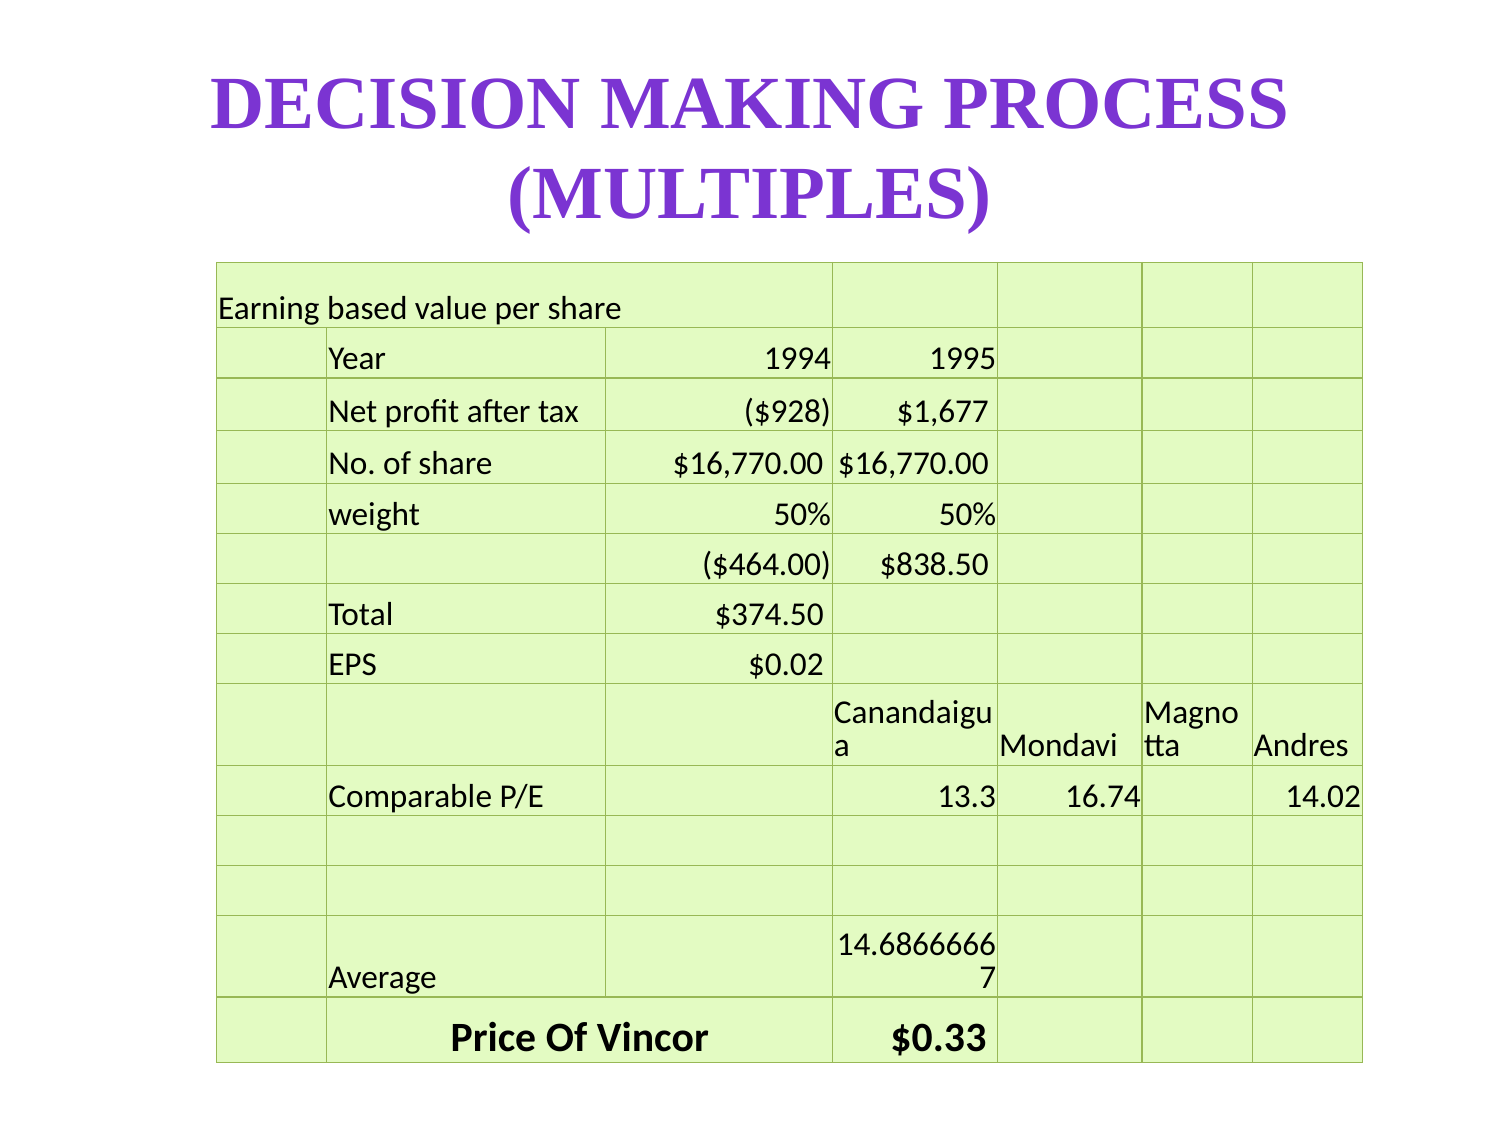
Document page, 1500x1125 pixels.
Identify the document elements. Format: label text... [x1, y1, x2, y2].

table_cell [998, 379, 1141, 430]
table_cell [998, 431, 1141, 483]
table_cell $374.50 [606, 584, 832, 633]
table_cell [998, 534, 1141, 583]
table_cell [833, 866, 997, 915]
table_cell [606, 684, 832, 765]
table_header [833, 263, 997, 327]
table_cell Price Of Vincor [327, 998, 832, 1062]
table_cell EPS [327, 634, 605, 683]
table_cell [1253, 431, 1362, 483]
table_cell [998, 634, 1141, 683]
table_cell weight [327, 484, 605, 533]
table_cell [1143, 866, 1252, 915]
table_cell [1143, 766, 1252, 815]
table_cell 16.74 [998, 766, 1141, 815]
table_cell $16,770.00 [833, 431, 997, 483]
table_cell [1143, 484, 1252, 533]
table_cell 14.02 [1253, 766, 1362, 815]
table_cell [327, 866, 605, 915]
table_cell [217, 634, 326, 683]
table_cell [217, 328, 326, 377]
table_cell Total [327, 584, 605, 633]
table_cell [998, 816, 1141, 865]
table_cell $0.02 [606, 634, 832, 683]
table_cell Canandaigua [833, 684, 997, 765]
table_cell Magnotta [1143, 684, 1252, 765]
table_header [1253, 263, 1362, 327]
table_cell [833, 816, 997, 865]
table_cell Mondavi [998, 684, 1141, 765]
table_cell 1995 [833, 328, 997, 377]
table_cell [998, 328, 1141, 377]
table_cell $838.50 [833, 534, 997, 583]
table_cell [217, 998, 326, 1062]
table_cell [1253, 484, 1362, 533]
table_cell [217, 866, 326, 915]
table_cell [1143, 816, 1252, 865]
table_cell [1253, 916, 1362, 996]
table_cell [1143, 379, 1252, 430]
table_cell [1253, 998, 1362, 1062]
table_cell [606, 766, 832, 815]
table_cell [217, 684, 326, 765]
table_cell 14.68666667 [833, 916, 997, 996]
table_header Earning based value per share [217, 263, 832, 327]
table_cell $16,770.00 [606, 431, 832, 483]
table_cell [217, 584, 326, 633]
table_cell [1253, 534, 1362, 583]
table_cell [1253, 816, 1362, 865]
table_cell [998, 998, 1141, 1062]
table_cell [998, 584, 1141, 633]
table_cell $0.33 [833, 998, 997, 1062]
table_cell No. of share [327, 431, 605, 483]
table_cell [217, 379, 326, 430]
table_cell Net profit after tax [327, 379, 605, 430]
table_cell [217, 484, 326, 533]
table_cell [327, 684, 605, 765]
table_cell [998, 866, 1141, 915]
table_cell [1143, 916, 1252, 996]
table_cell ($464.00) [606, 534, 832, 583]
table_cell 13.3 [833, 766, 997, 815]
table_cell [217, 431, 326, 483]
table_cell [606, 816, 832, 865]
table_cell [833, 584, 997, 633]
table_cell [1143, 584, 1252, 633]
table_cell [1253, 634, 1362, 683]
table_cell [998, 916, 1141, 996]
table_cell Year [327, 328, 605, 377]
table_cell [327, 534, 605, 583]
table_cell 50% [606, 484, 832, 533]
table_cell Andres [1253, 684, 1362, 765]
table_header [1143, 263, 1252, 327]
table_cell [217, 816, 326, 865]
table_cell [327, 816, 605, 865]
table_cell 1994 [606, 328, 832, 377]
table_cell [998, 484, 1141, 533]
table_cell [1253, 328, 1362, 377]
table_cell [1253, 866, 1362, 915]
title Decision making process (Multiples) [75, 42, 1425, 245]
table_cell [217, 916, 326, 996]
table_cell [1253, 379, 1362, 430]
table_cell Average [327, 916, 605, 996]
table_cell [217, 766, 326, 815]
table_cell [1143, 998, 1252, 1062]
table_cell [1143, 534, 1252, 583]
table_header [998, 263, 1141, 327]
table_cell Comparable P/E [327, 766, 605, 815]
table_cell [833, 634, 997, 683]
table_cell [1143, 431, 1252, 483]
table_cell $1,677 [833, 379, 997, 430]
table_cell 50% [833, 484, 997, 533]
table_cell [1143, 328, 1252, 377]
table_cell [606, 866, 832, 915]
table_cell [1143, 634, 1252, 683]
table_cell [1253, 584, 1362, 633]
table_cell ($928) [606, 379, 832, 430]
table_cell [606, 916, 832, 996]
table_cell [217, 534, 326, 583]
